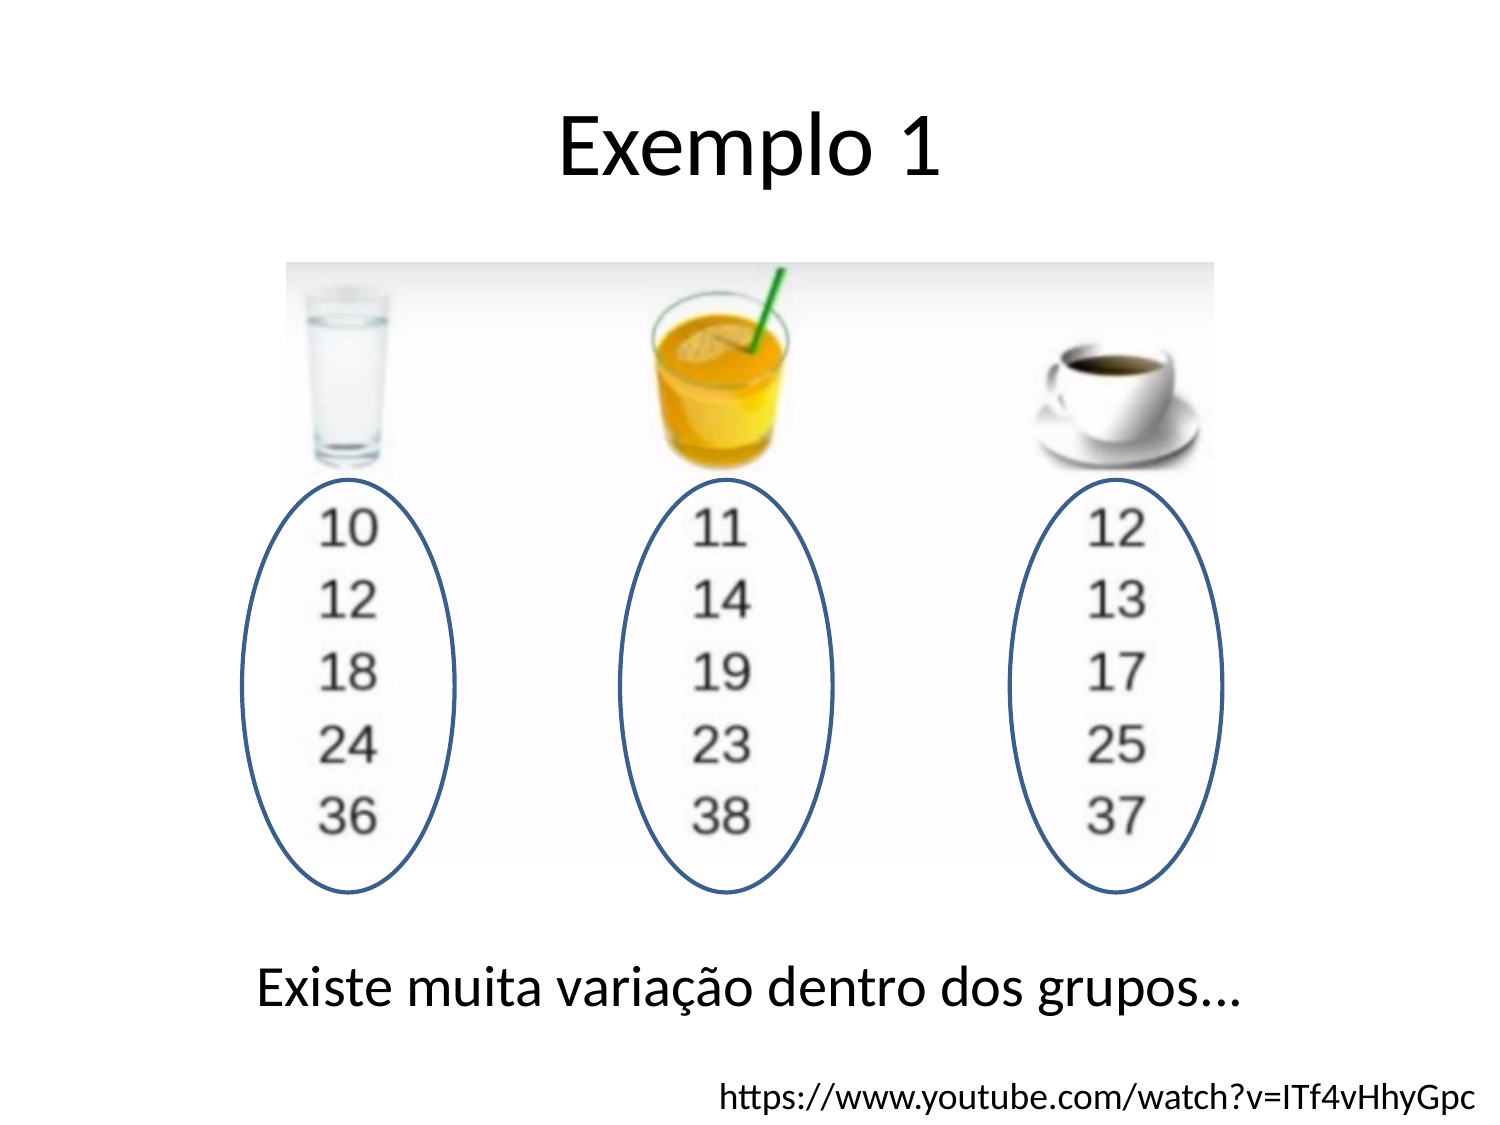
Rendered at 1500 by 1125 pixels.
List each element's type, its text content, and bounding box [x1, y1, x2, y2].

text_box Existe muita variação dentro dos grupos... [171, 940, 1329, 1026]
text_box https://www.youtube.com/watch?v=ITf4vHhyGpc [704, 1064, 1500, 1125]
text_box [241, 262, 1223, 893]
title Exemplo 1 [75, 45, 1425, 233]
